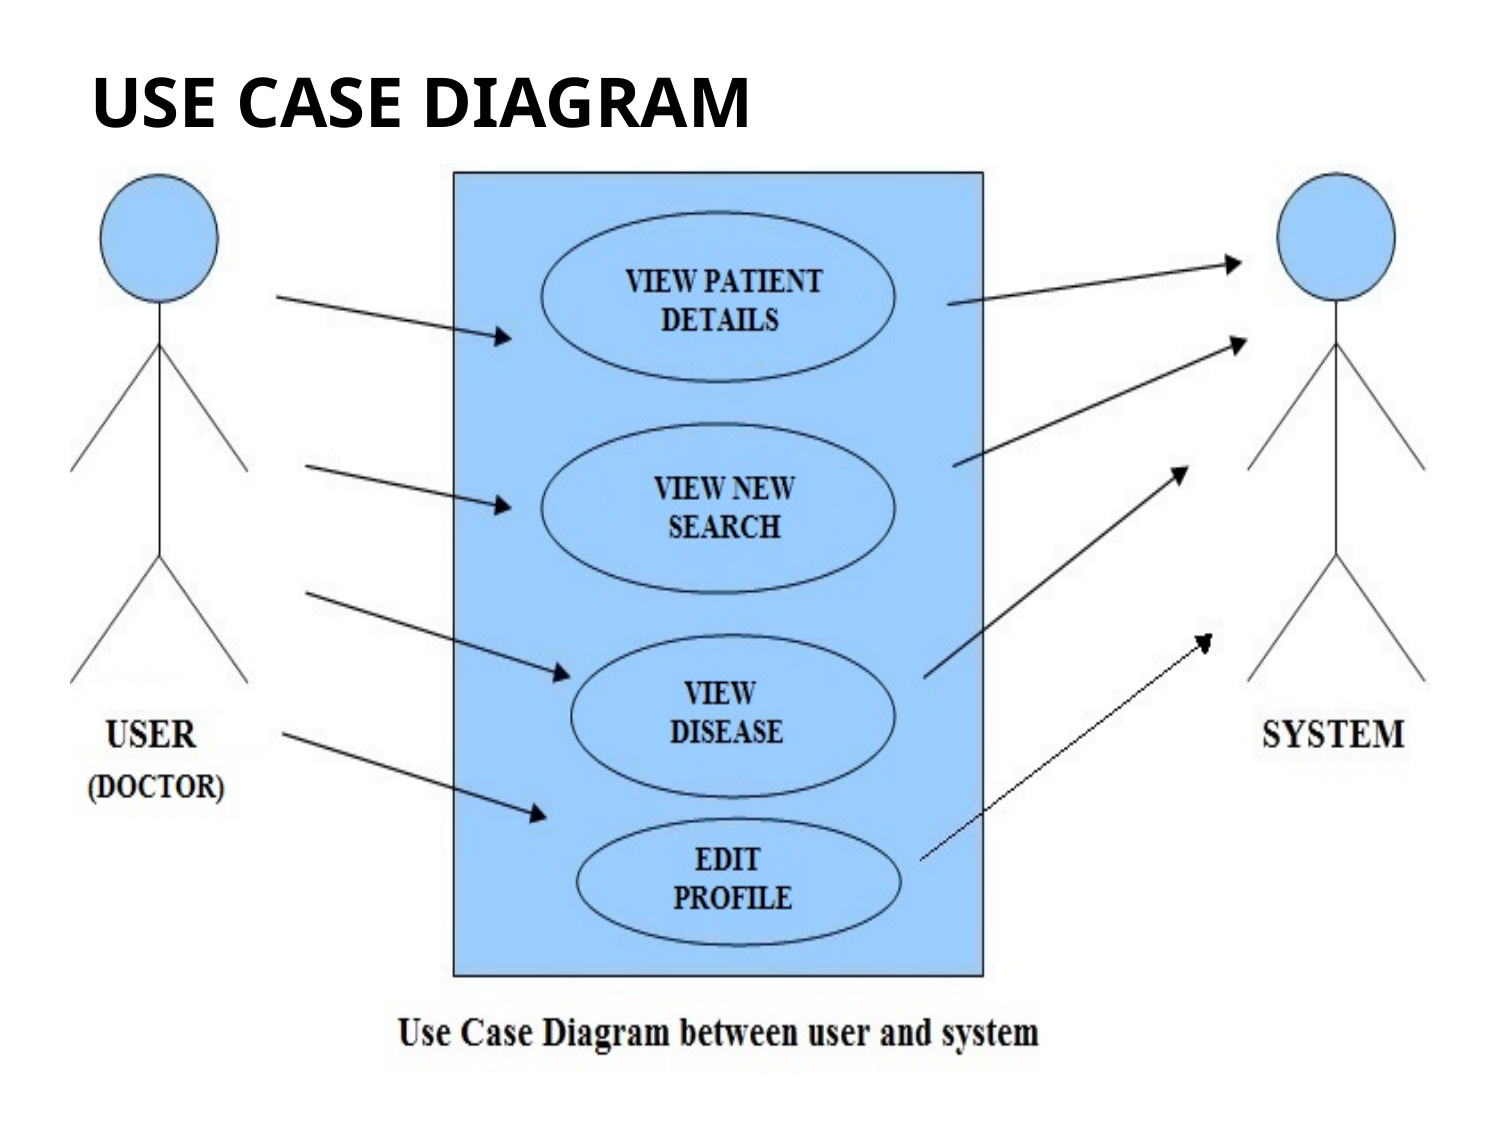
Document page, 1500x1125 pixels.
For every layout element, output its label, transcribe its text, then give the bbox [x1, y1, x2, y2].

title USE CASE DIAGRAM [75, 58, 1425, 153]
picture [70, 163, 1430, 1094]
